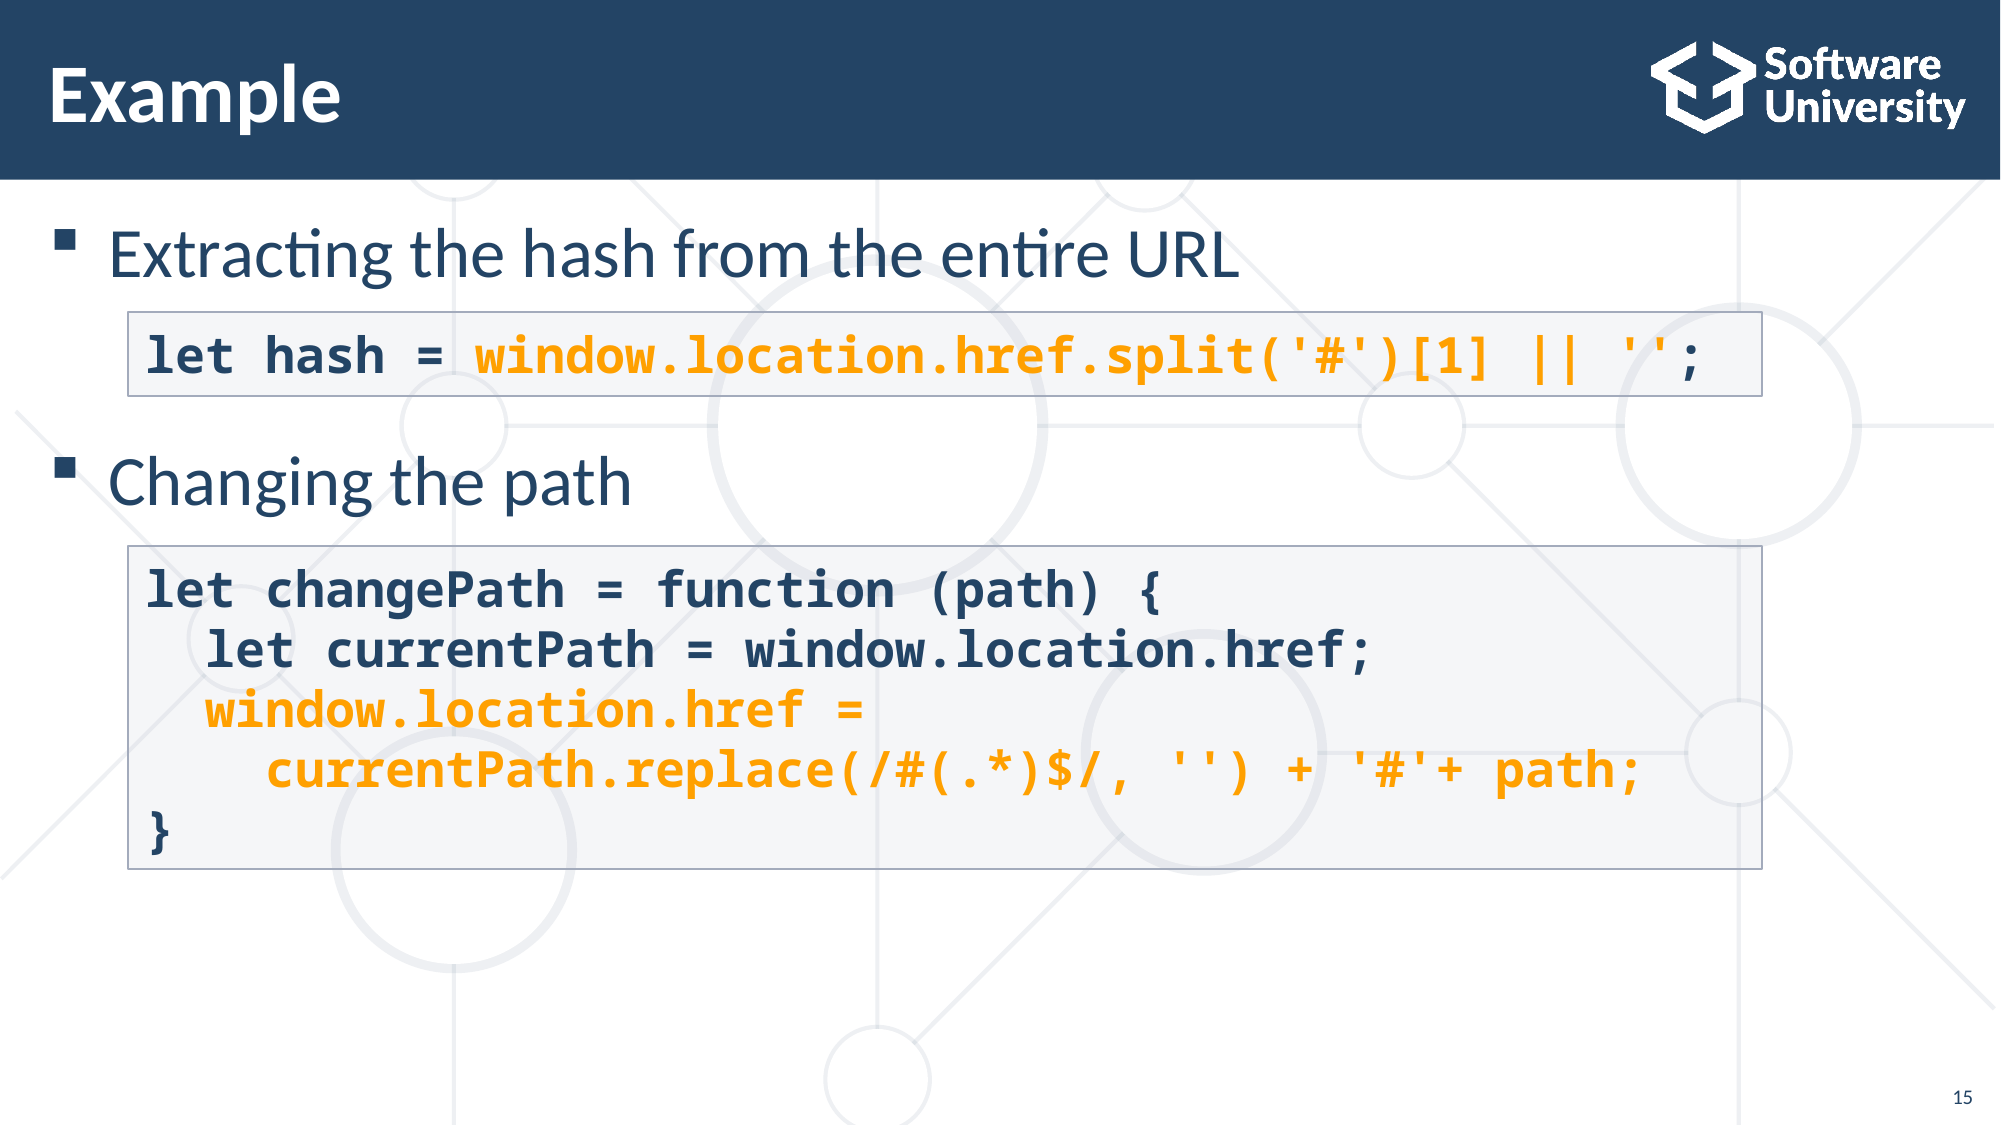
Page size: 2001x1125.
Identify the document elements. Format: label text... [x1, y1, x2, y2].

text_box let changePath = function (path) { let currentPath = window.location.href; window.location.href = currentPath.replace(/#(.*)$/, '') + '#'+ path; } [127, 545, 1763, 870]
list Extracting the hash from the entire URL Changing the path [31, 196, 1970, 1104]
title Example [31, 16, 1625, 162]
picture [1651, 41, 1966, 134]
slide_number 15 [1927, 1067, 1989, 1117]
text_box let hash = window.location.href.split('#')[1] || ''; [127, 312, 1763, 396]
